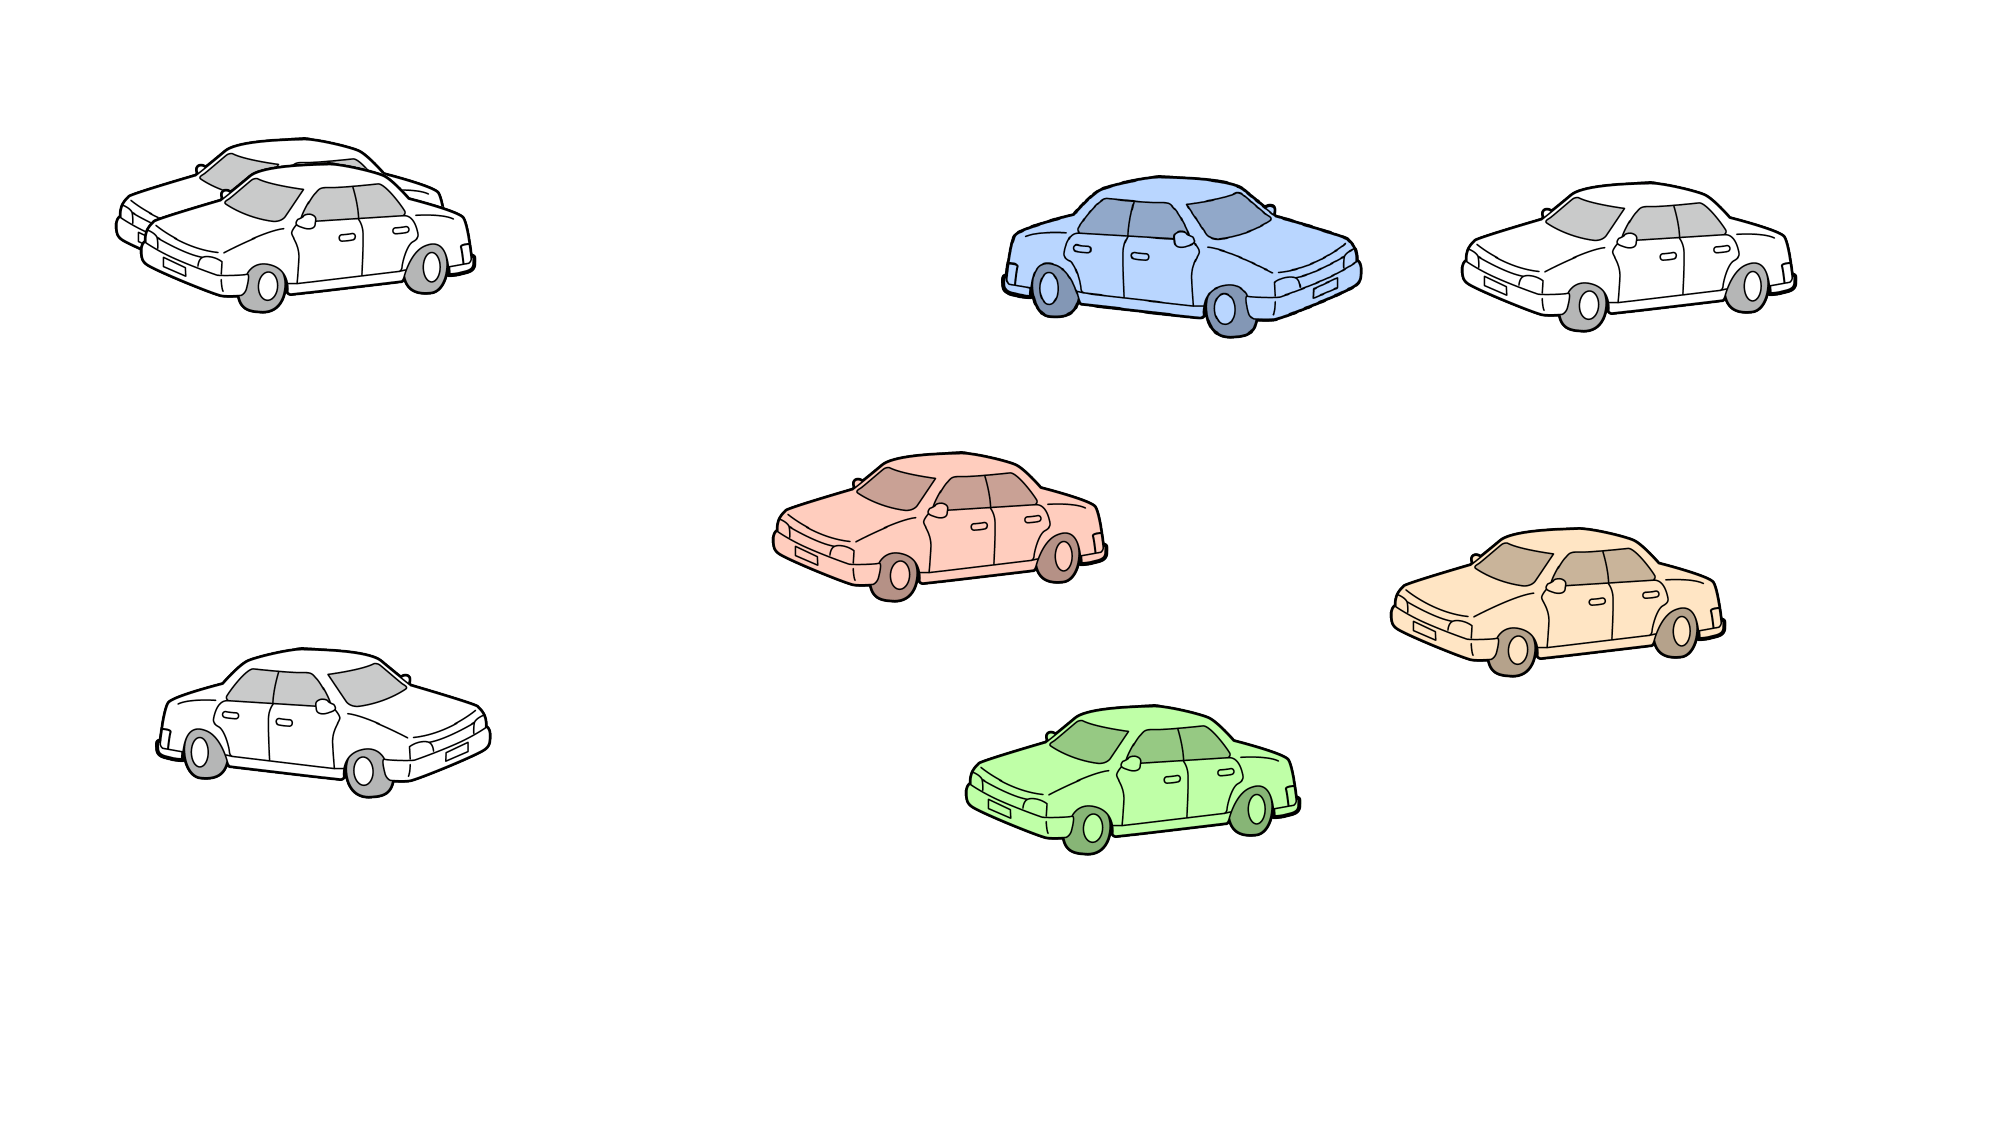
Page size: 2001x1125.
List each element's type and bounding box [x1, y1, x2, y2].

picture [114, 137, 477, 314]
picture [999, 175, 1363, 339]
picture [964, 704, 1302, 856]
picture [771, 451, 1109, 603]
picture [154, 647, 492, 799]
picture [1460, 181, 1798, 333]
picture [1389, 527, 1727, 679]
